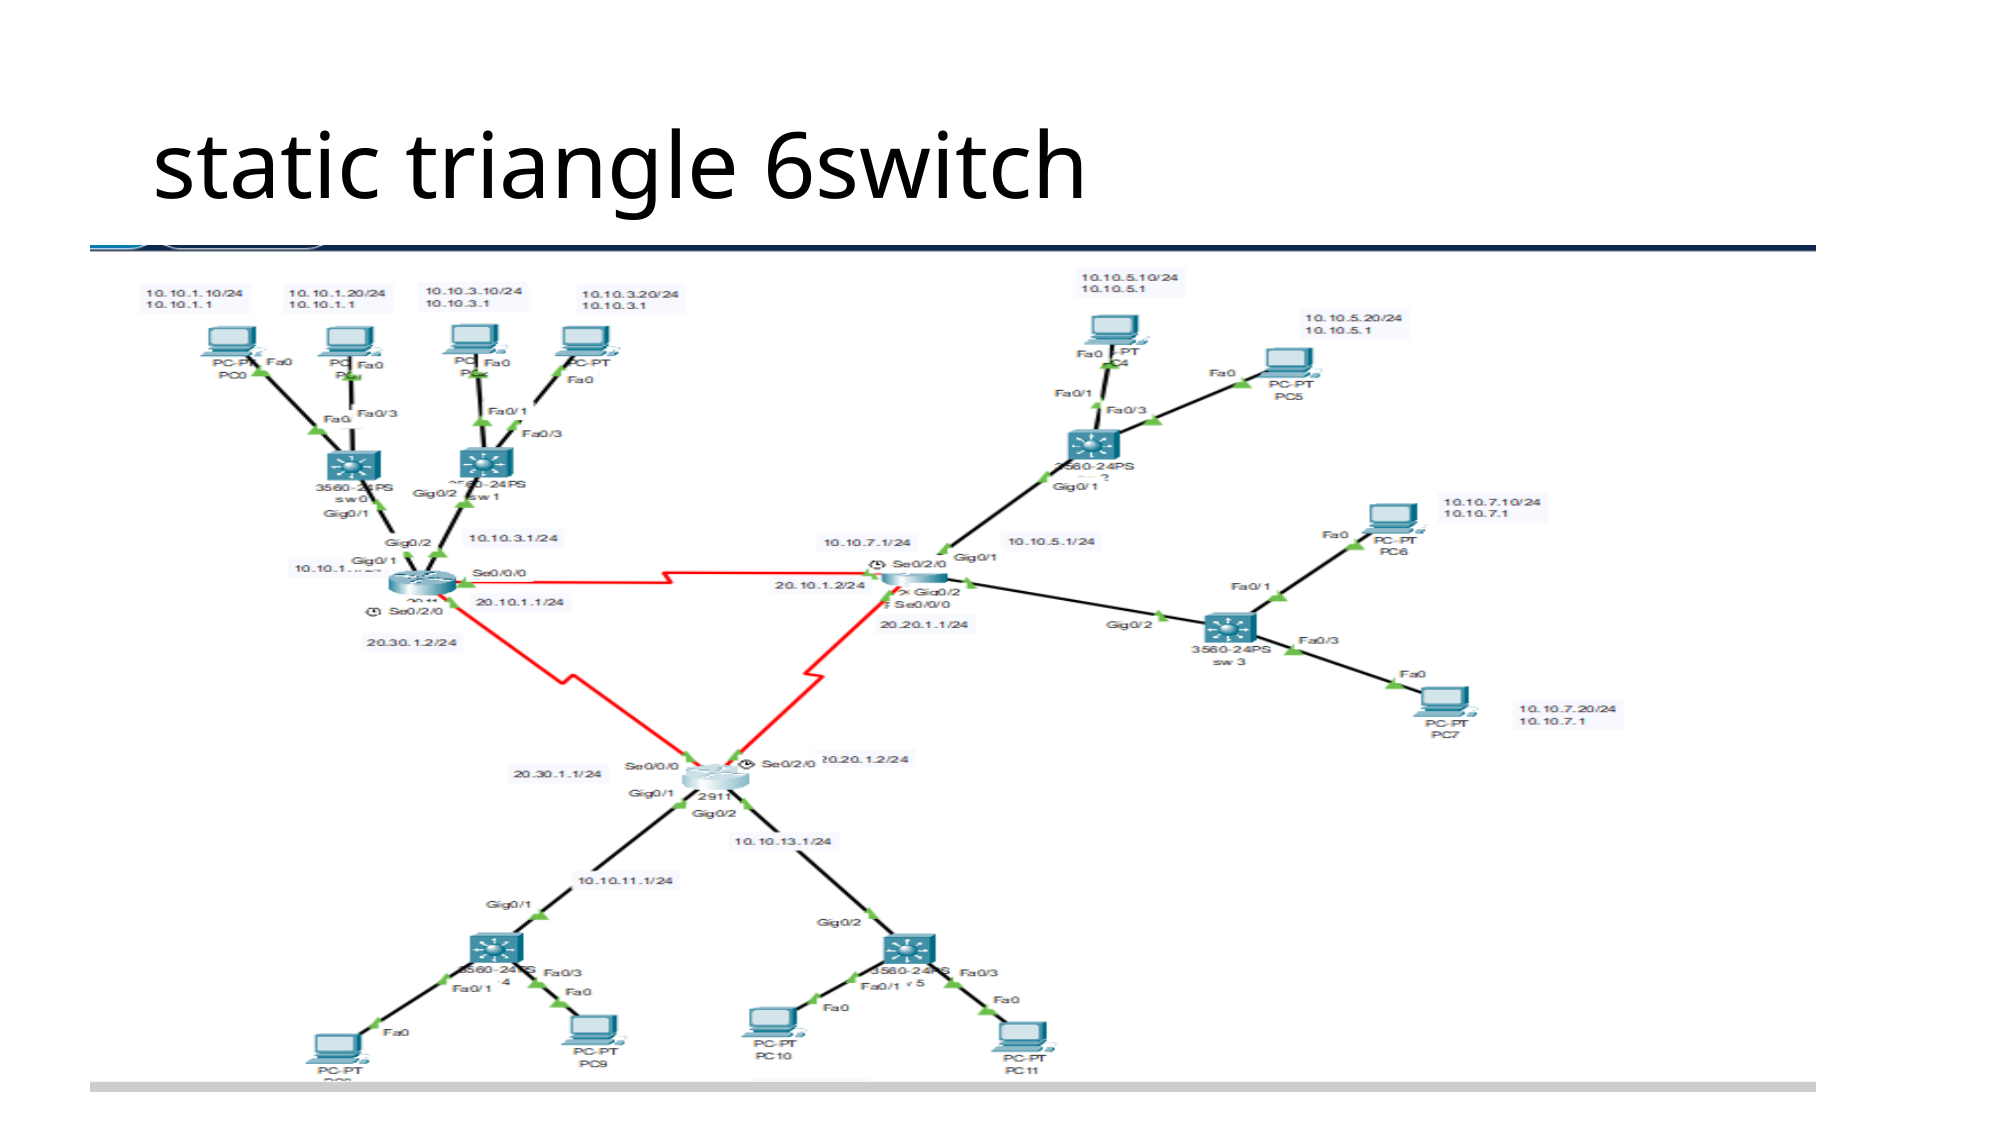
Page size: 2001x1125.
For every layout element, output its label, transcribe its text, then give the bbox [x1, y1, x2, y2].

title static triangle 6switch [137, 59, 1863, 278]
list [90, 245, 1816, 1092]
